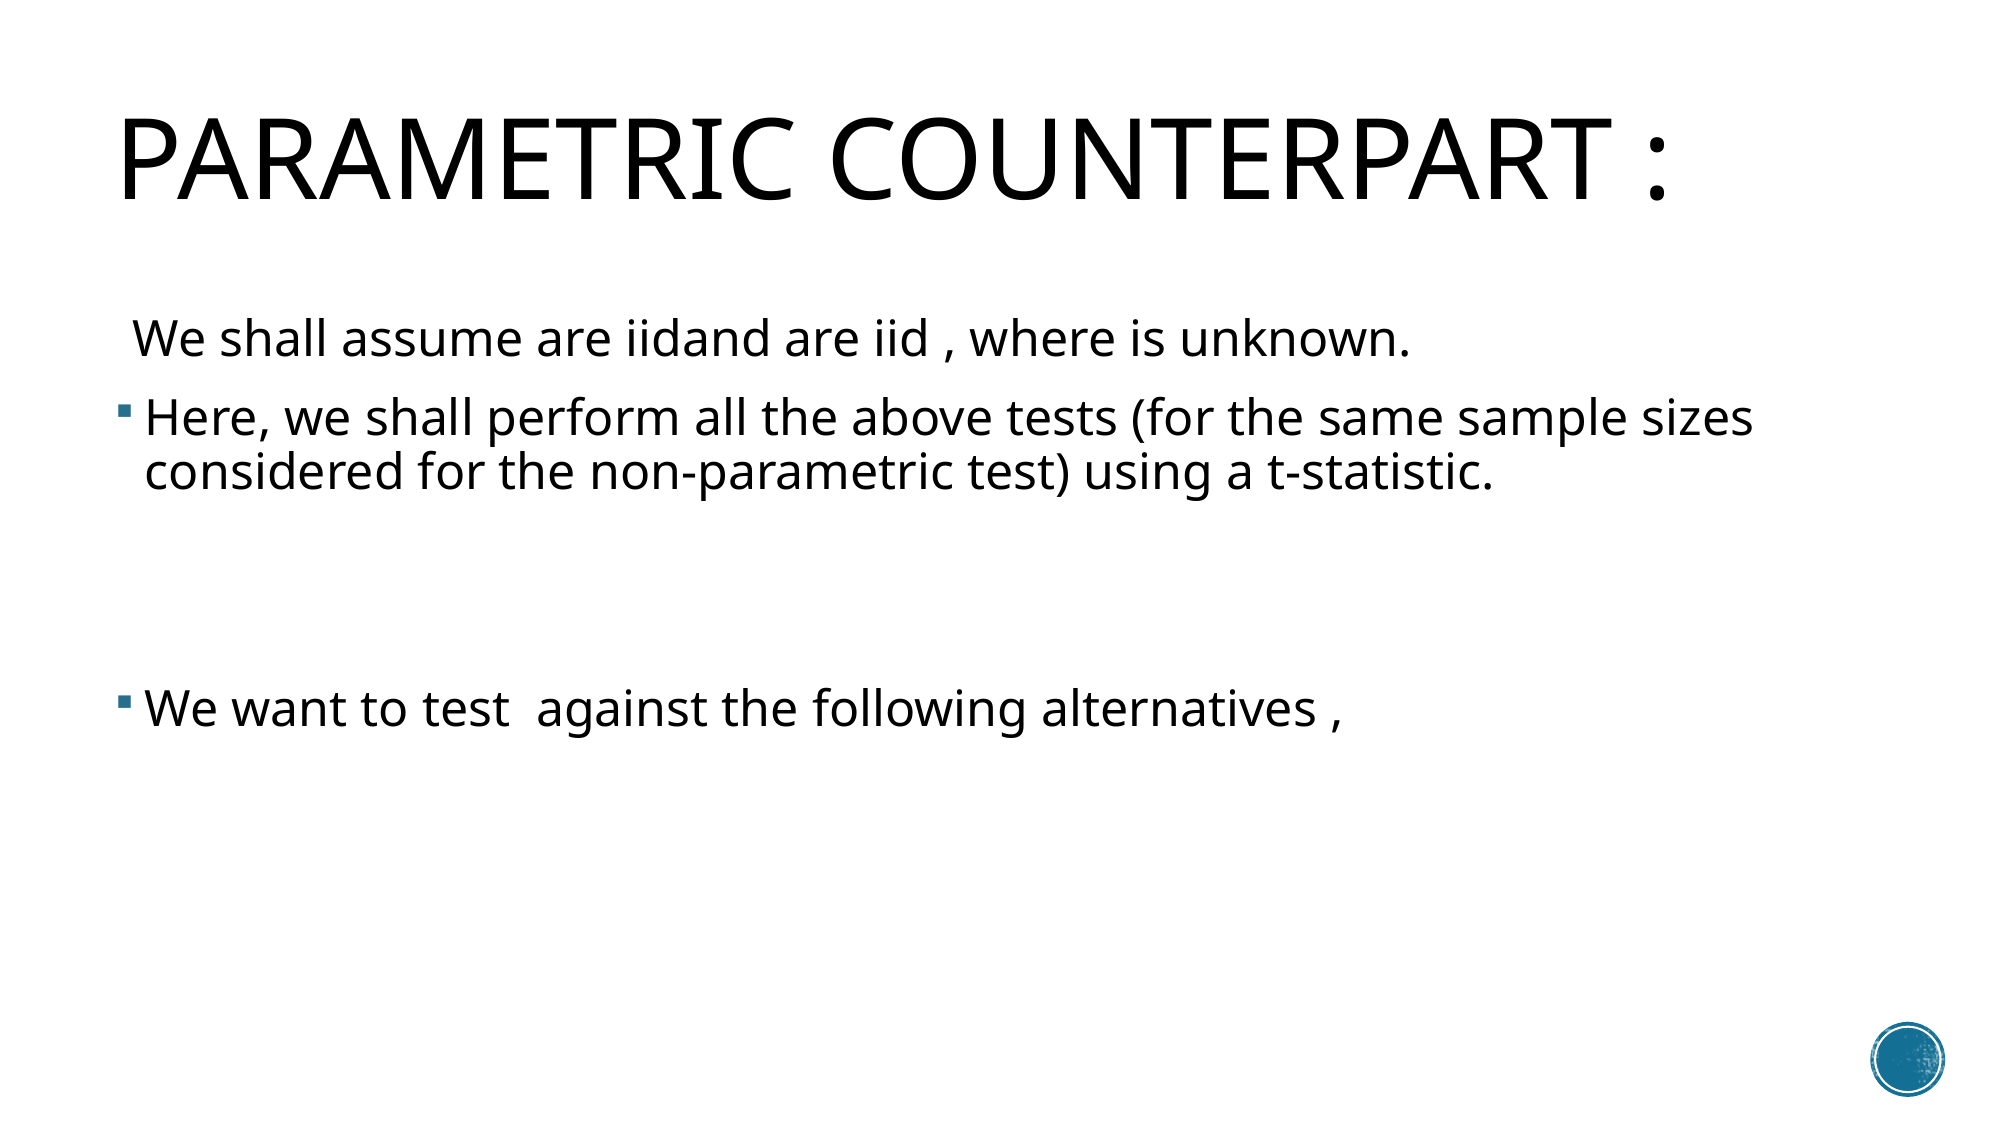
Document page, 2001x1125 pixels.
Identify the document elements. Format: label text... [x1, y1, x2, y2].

text_box PARAMETRIC COUNTERPART : [99, 79, 1735, 248]
